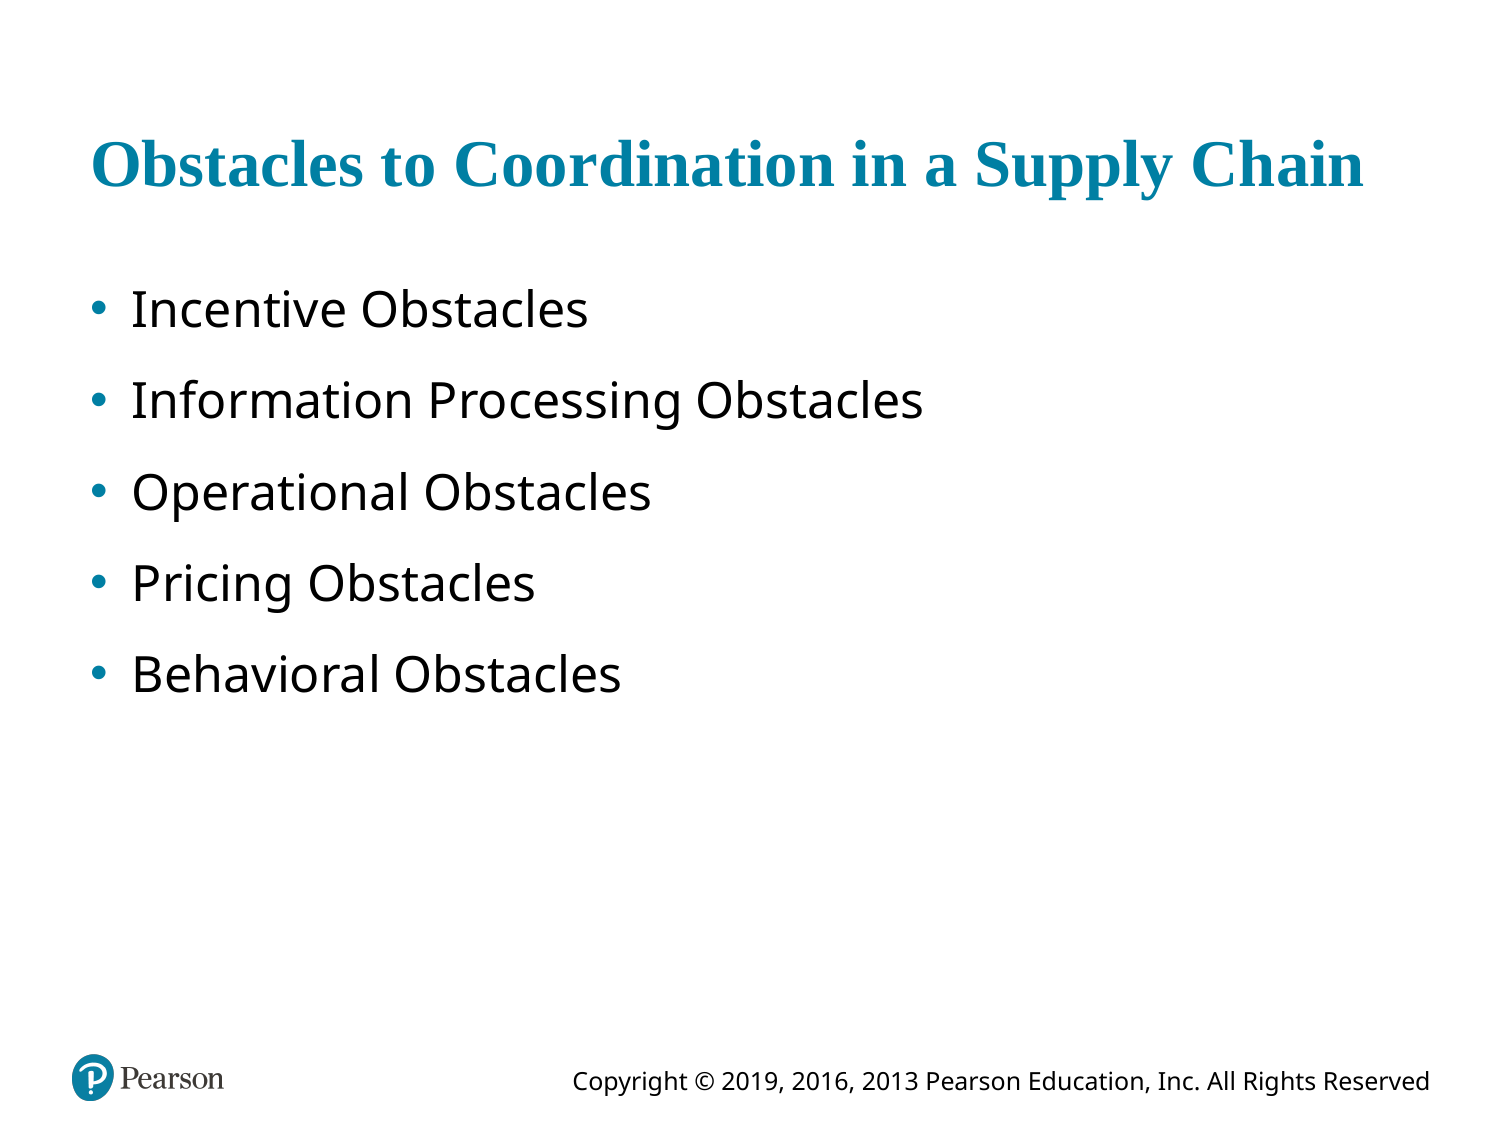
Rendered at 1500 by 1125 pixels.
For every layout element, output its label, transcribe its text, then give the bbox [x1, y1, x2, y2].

title Obstacles to Coordination in a Supply Chain [75, 0, 1425, 216]
picture [72, 1087, 83, 1101]
picture [80, 1063, 106, 1088]
picture [98, 1054, 224, 1101]
picture [72, 1054, 88, 1070]
list Incentive Obstacles Information Processing Obstacles Operational Obstacles Pricing Obstacles Behavioral Obstacles [75, 262, 1425, 931]
